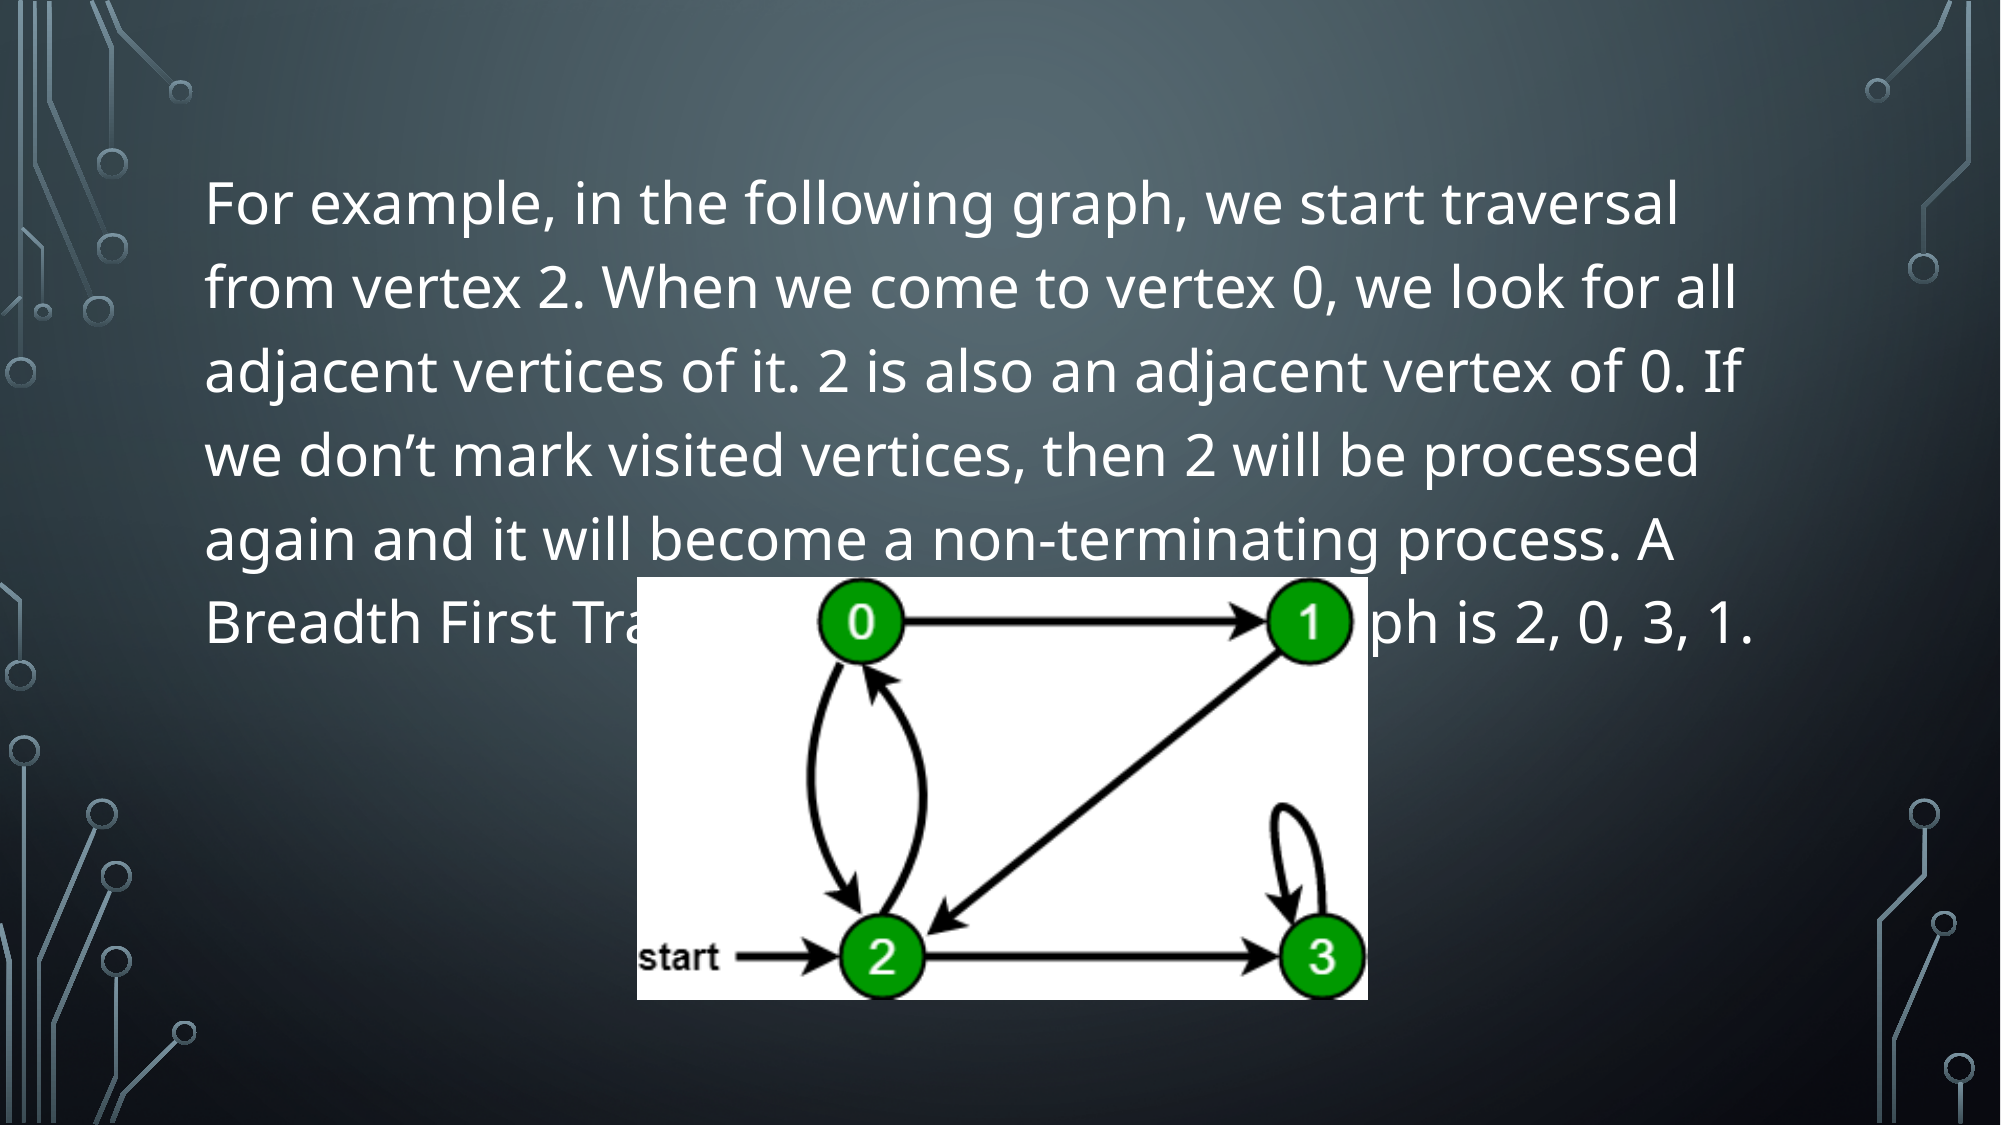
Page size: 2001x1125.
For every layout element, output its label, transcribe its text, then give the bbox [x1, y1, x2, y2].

picture [637, 577, 1368, 1001]
list For example, in the following graph, we start traversal from vertex 2. When we come to vertex 0, we look for all adjacent vertices of it. 2 is also an adjacent vertex of 0. If we don’t mark visited vertices, then 2 will be processed again and it will become a non-terminating process. A Breadth First Traversal of the following graph is 2, 0, 3, 1. [189, 145, 1815, 727]
